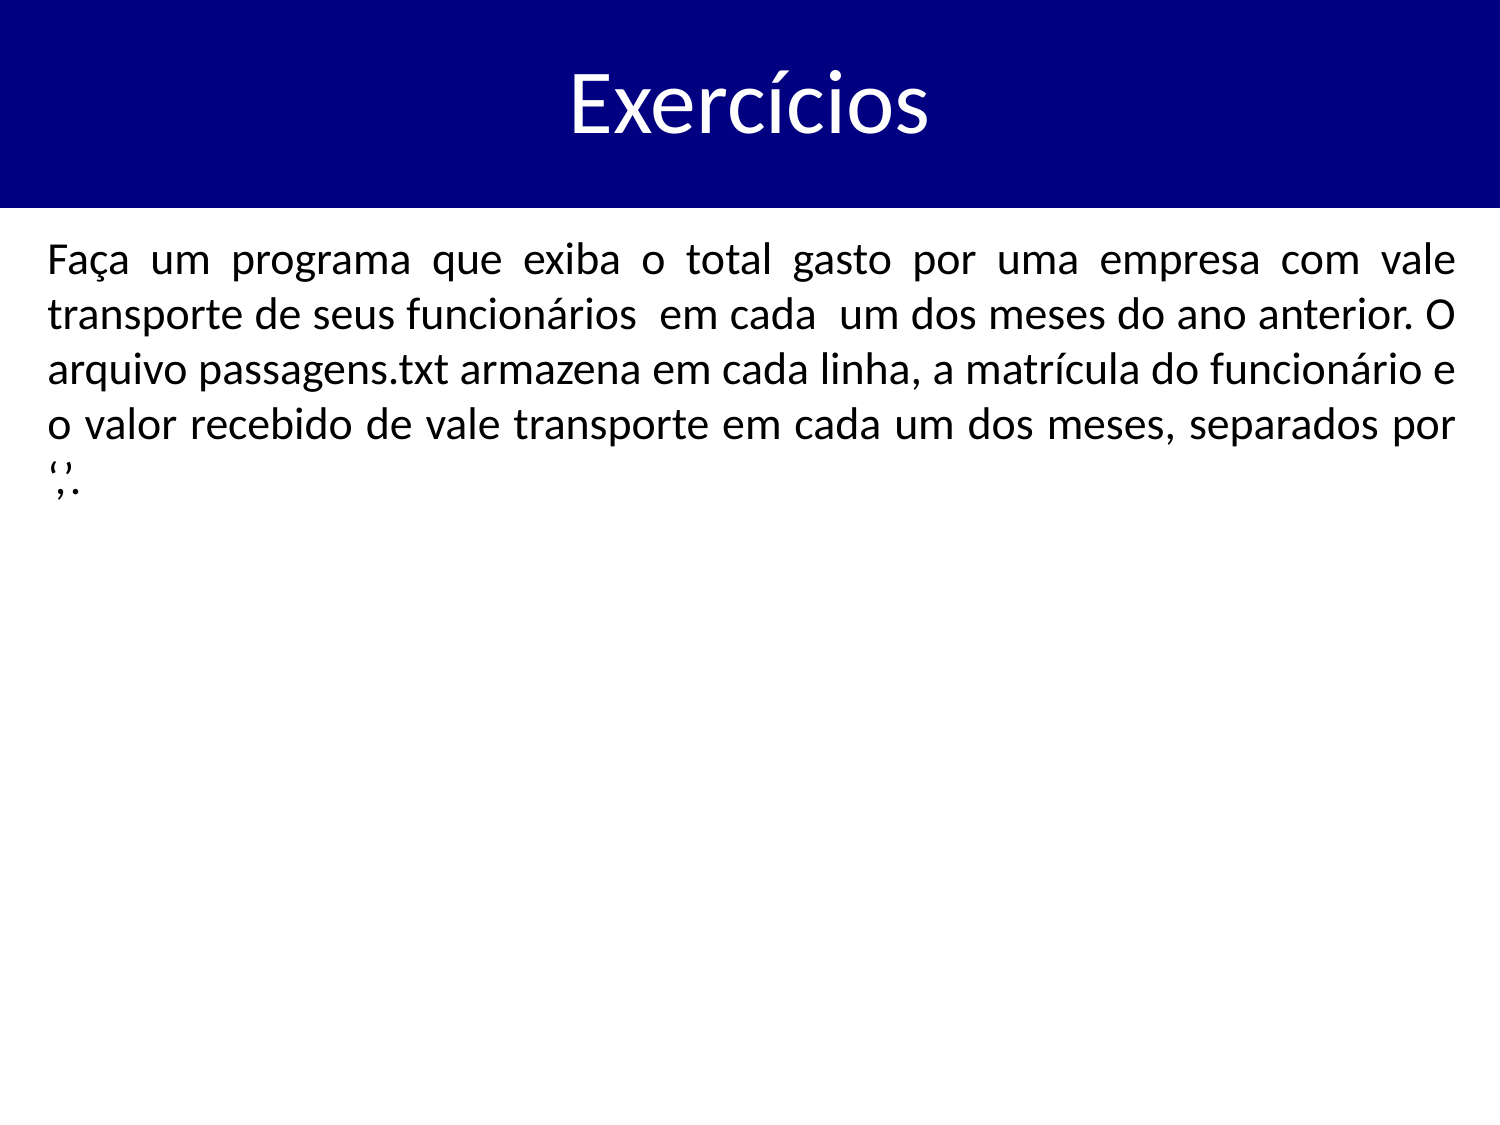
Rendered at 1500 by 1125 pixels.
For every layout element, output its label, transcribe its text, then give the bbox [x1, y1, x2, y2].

title Exercícios [0, 0, 1500, 208]
list Faça um programa que exiba o total gasto por uma empresa com vale transporte de seus funcionários em cada um dos meses do ano anterior. O arquivo passagens.txt armazena em cada linha, a matrícula do funcionário e o valor recebido de vale transporte em cada um dos meses, separados por ‘,’. [32, 221, 1473, 1075]
